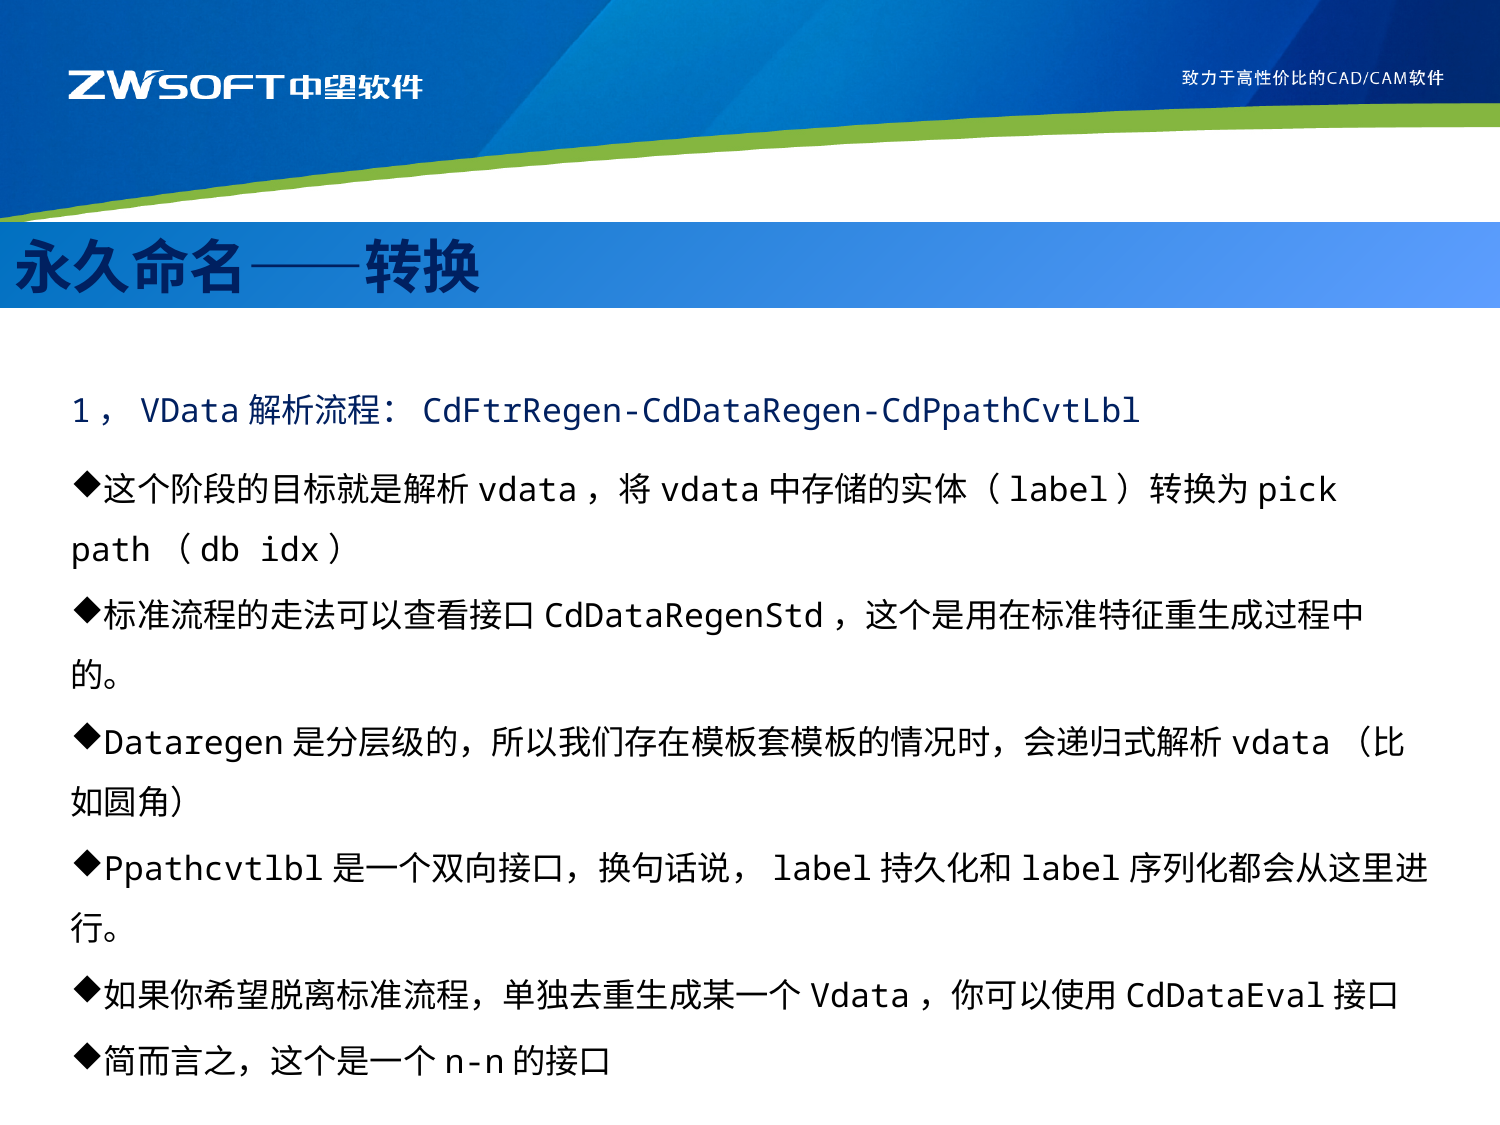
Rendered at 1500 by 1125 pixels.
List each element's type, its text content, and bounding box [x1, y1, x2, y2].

text_box 永久命名——转换 [0, 222, 1500, 308]
picture [0, 0, 1500, 222]
text_box 1，VData解析流程：CdFtrRegen-CdDataRegen-CdPpathCvtLbl 这个阶段的目标就是解析vdata，将vdata中存储的实体（label）转换为pick path（db idx） 标准流程的走法可以查看接口CdDataRegenStd，这个是用在标准特征重生成过程中的。 Dataregen是分层级的，所以我们存在模板套模板的情况时，会递归式解析vdata（比如圆角） Ppathcvtlbl是一个双向接口，换句话说，label持久化和label序列化都会从这里进行。 如果你希望脱离标准流程，单独去重生成某一个Vdata，你可以使用CdDataEval接口 简而言之，这个是一个n-n的接口 [56, 361, 1444, 929]
picture [0, 308, 1500, 1125]
